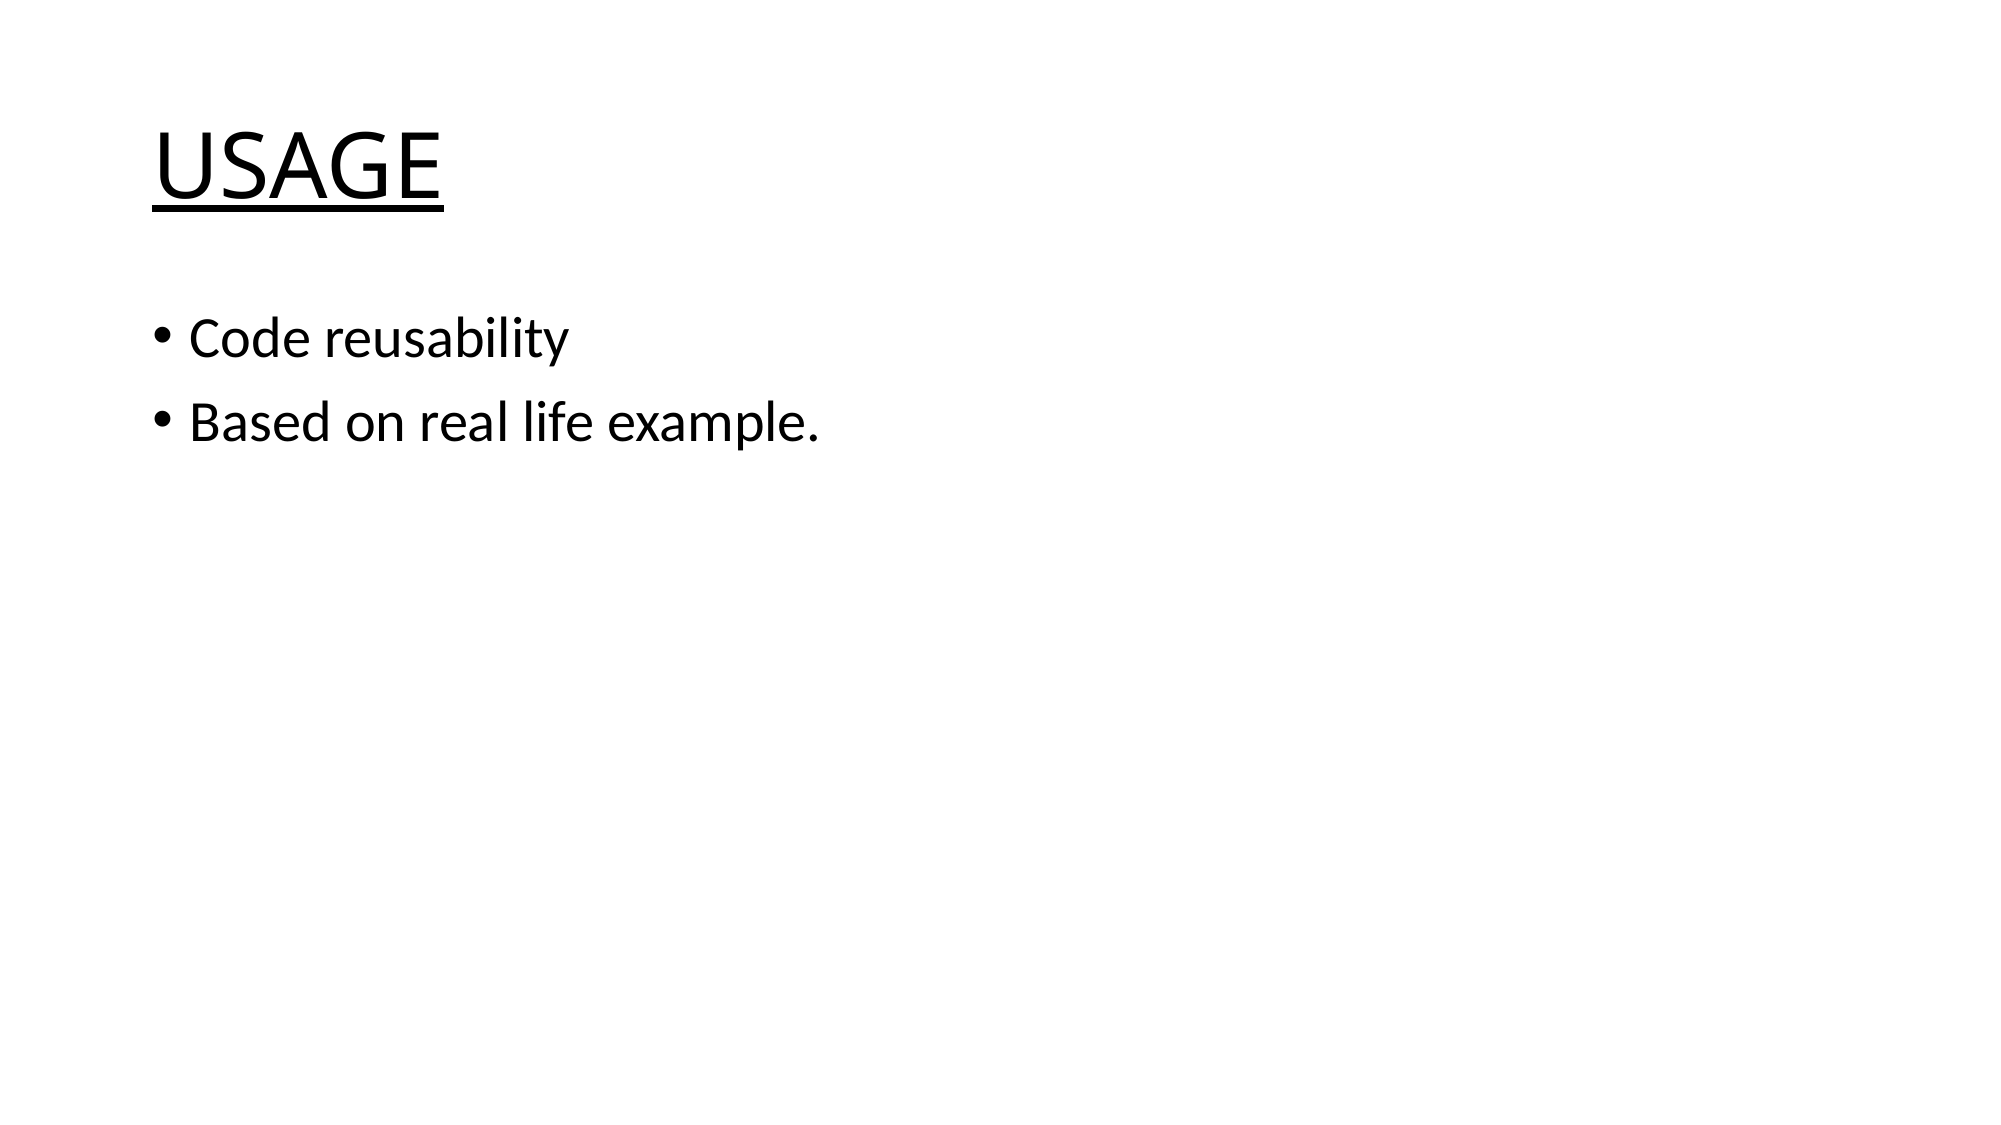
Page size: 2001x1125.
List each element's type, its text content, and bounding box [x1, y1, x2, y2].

title USAGE [137, 59, 1863, 278]
list Code reusability Based on real life example. [137, 299, 1863, 1014]
